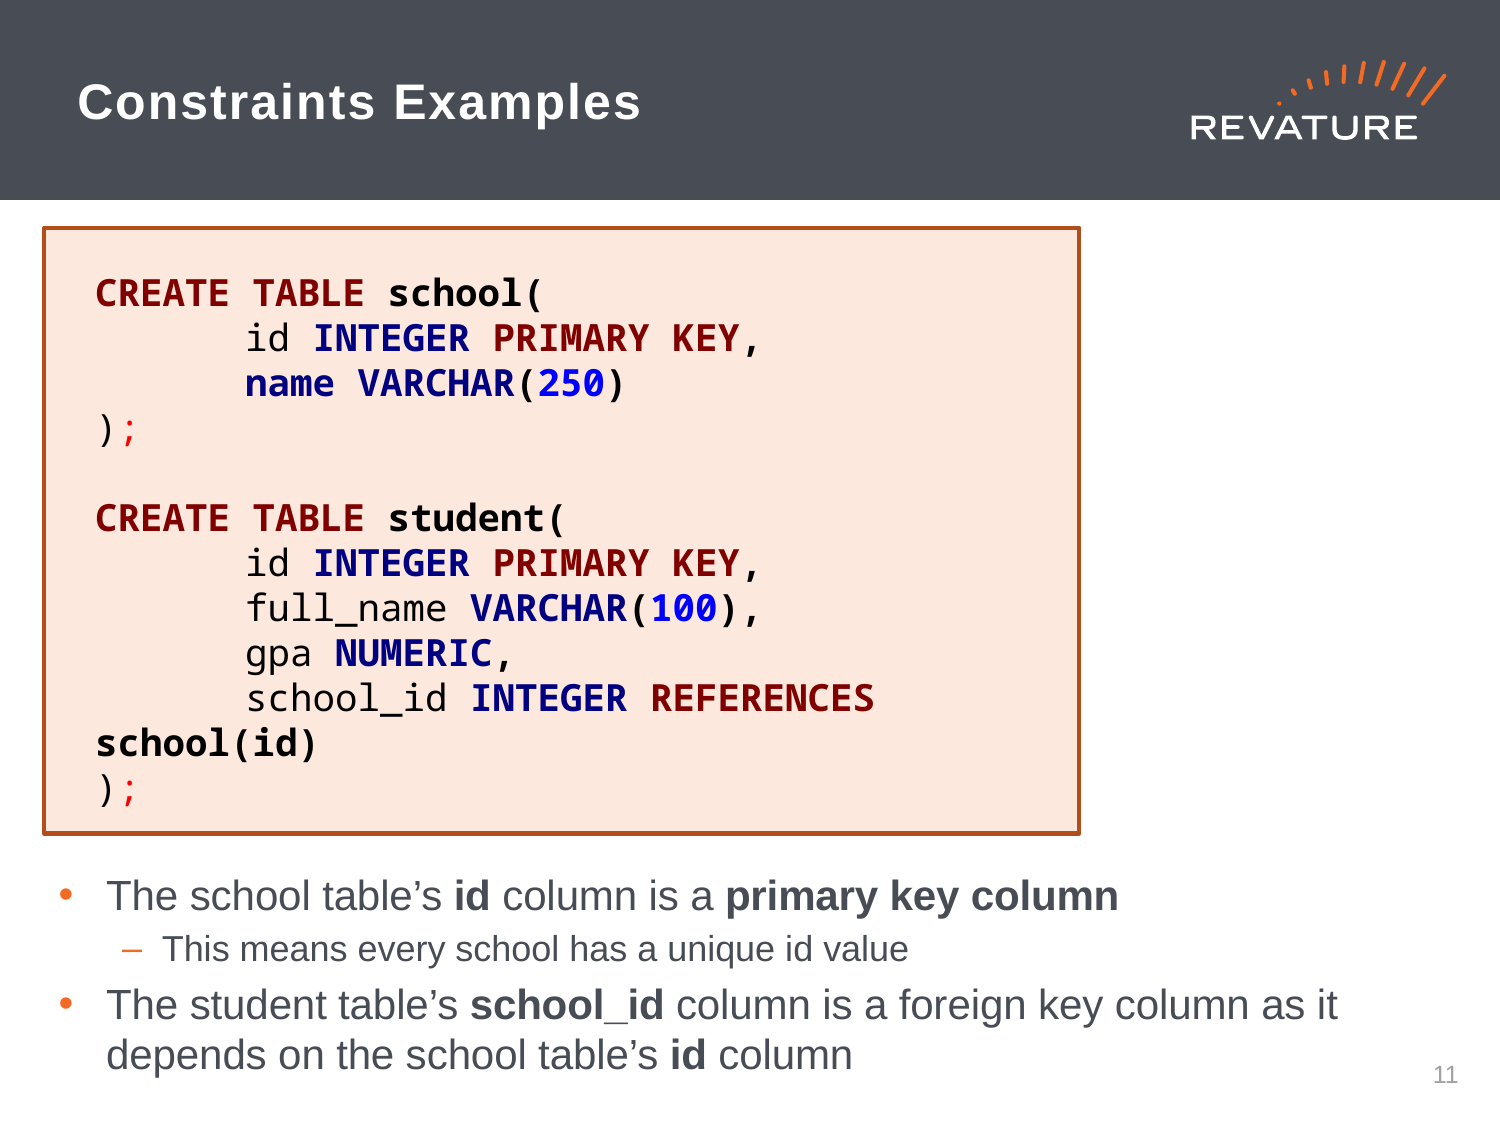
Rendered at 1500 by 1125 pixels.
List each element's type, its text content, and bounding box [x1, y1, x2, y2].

list The school table’s id column is a primary key column This means every school has a unique id value The student table’s school_id column is a foreign key column as it depends on the school table’s id column [43, 861, 1362, 1089]
title Constraints Examples [62, 0, 1084, 200]
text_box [43, 227, 1102, 834]
slide_number 10 [1332, 1043, 1474, 1104]
